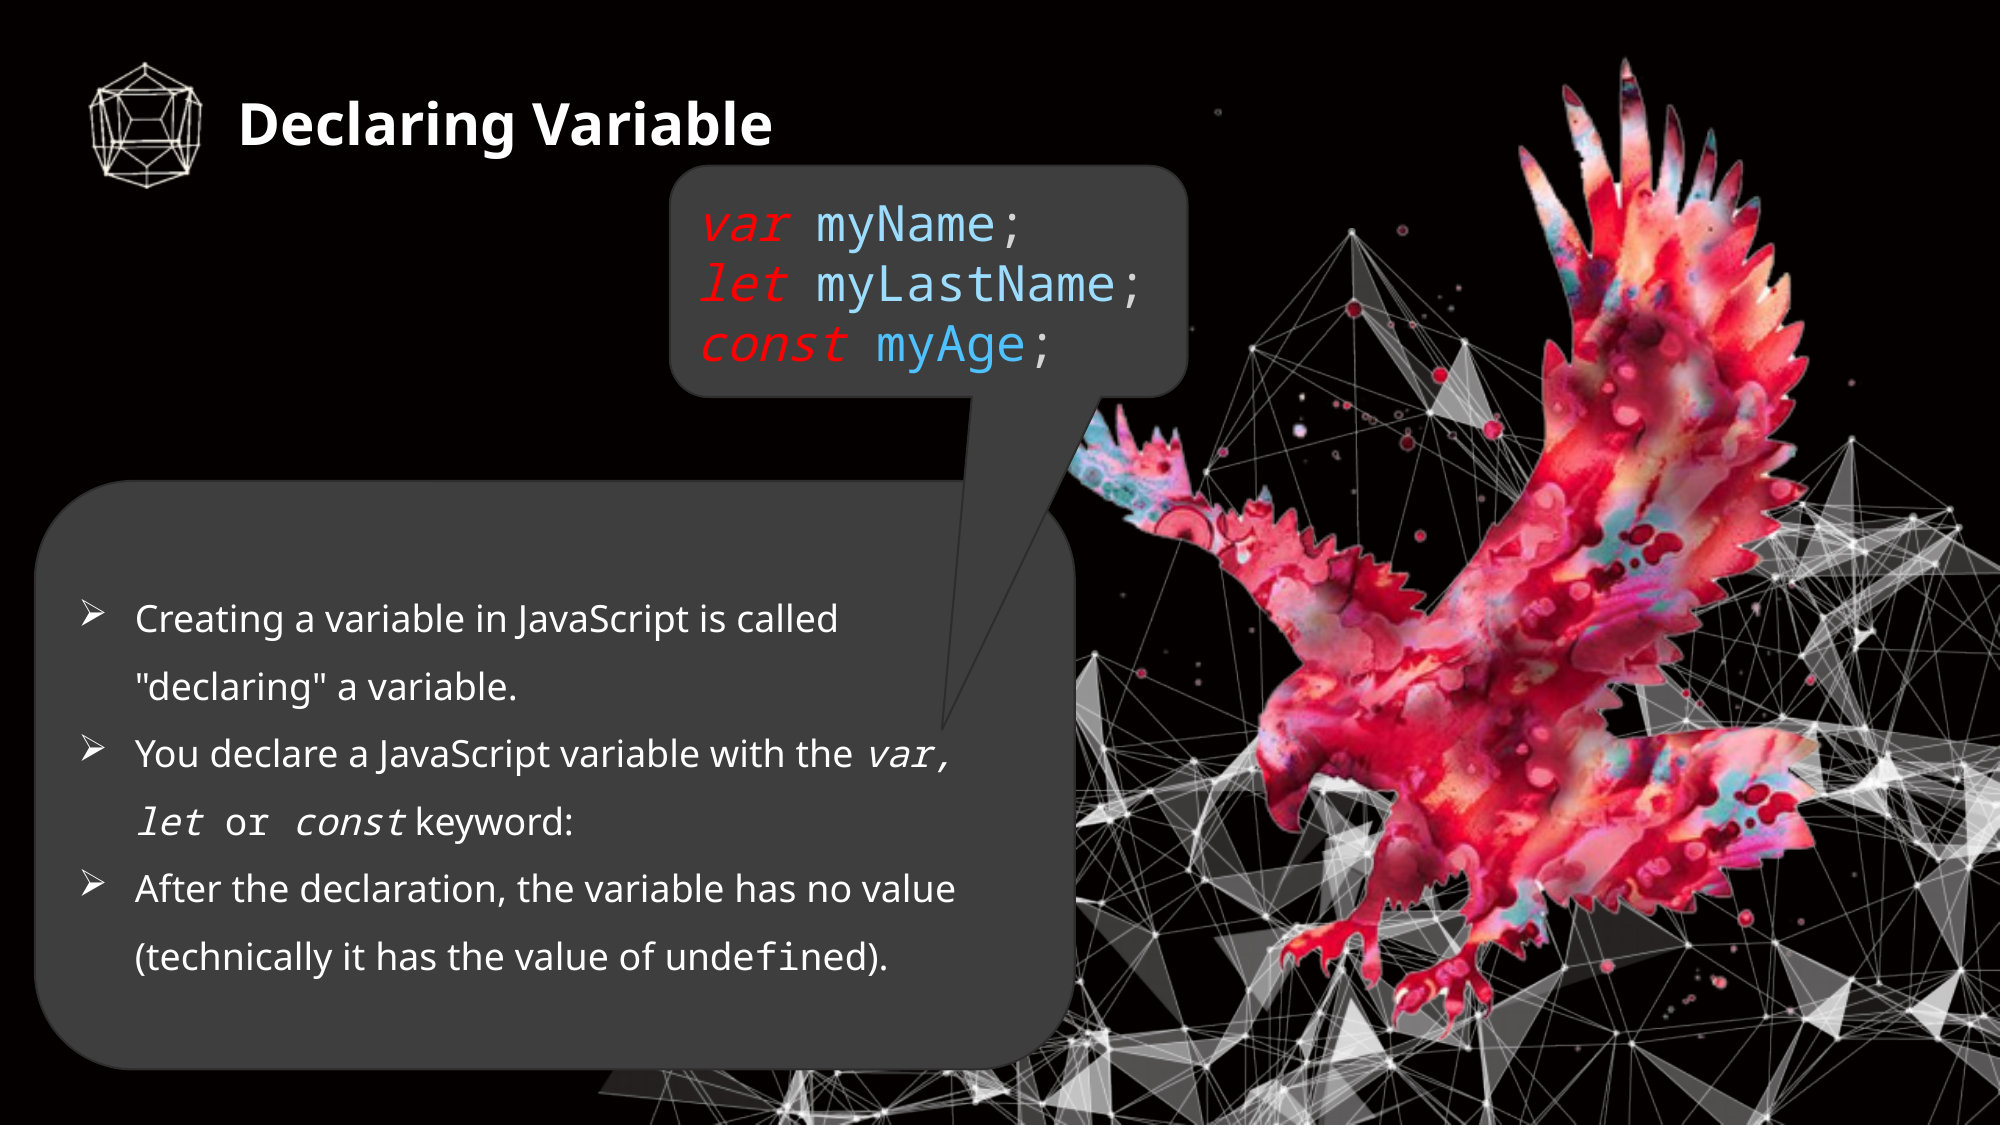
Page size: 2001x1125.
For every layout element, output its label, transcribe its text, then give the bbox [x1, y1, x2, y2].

text_box var myName; let myLastName; const myAge; [668, 164, 973, 228]
picture [71, 53, 211, 197]
text_box Creating a variable in JavaScript is called "declaring" a variable. You declare a JavaScript variable with the var, let or const keyword: After the declaration, the variable has no value (technically it has the value of undefined). [33, 479, 513, 1071]
text_box Declaring Variable [223, 79, 846, 165]
picture [513, 0, 2000, 1125]
